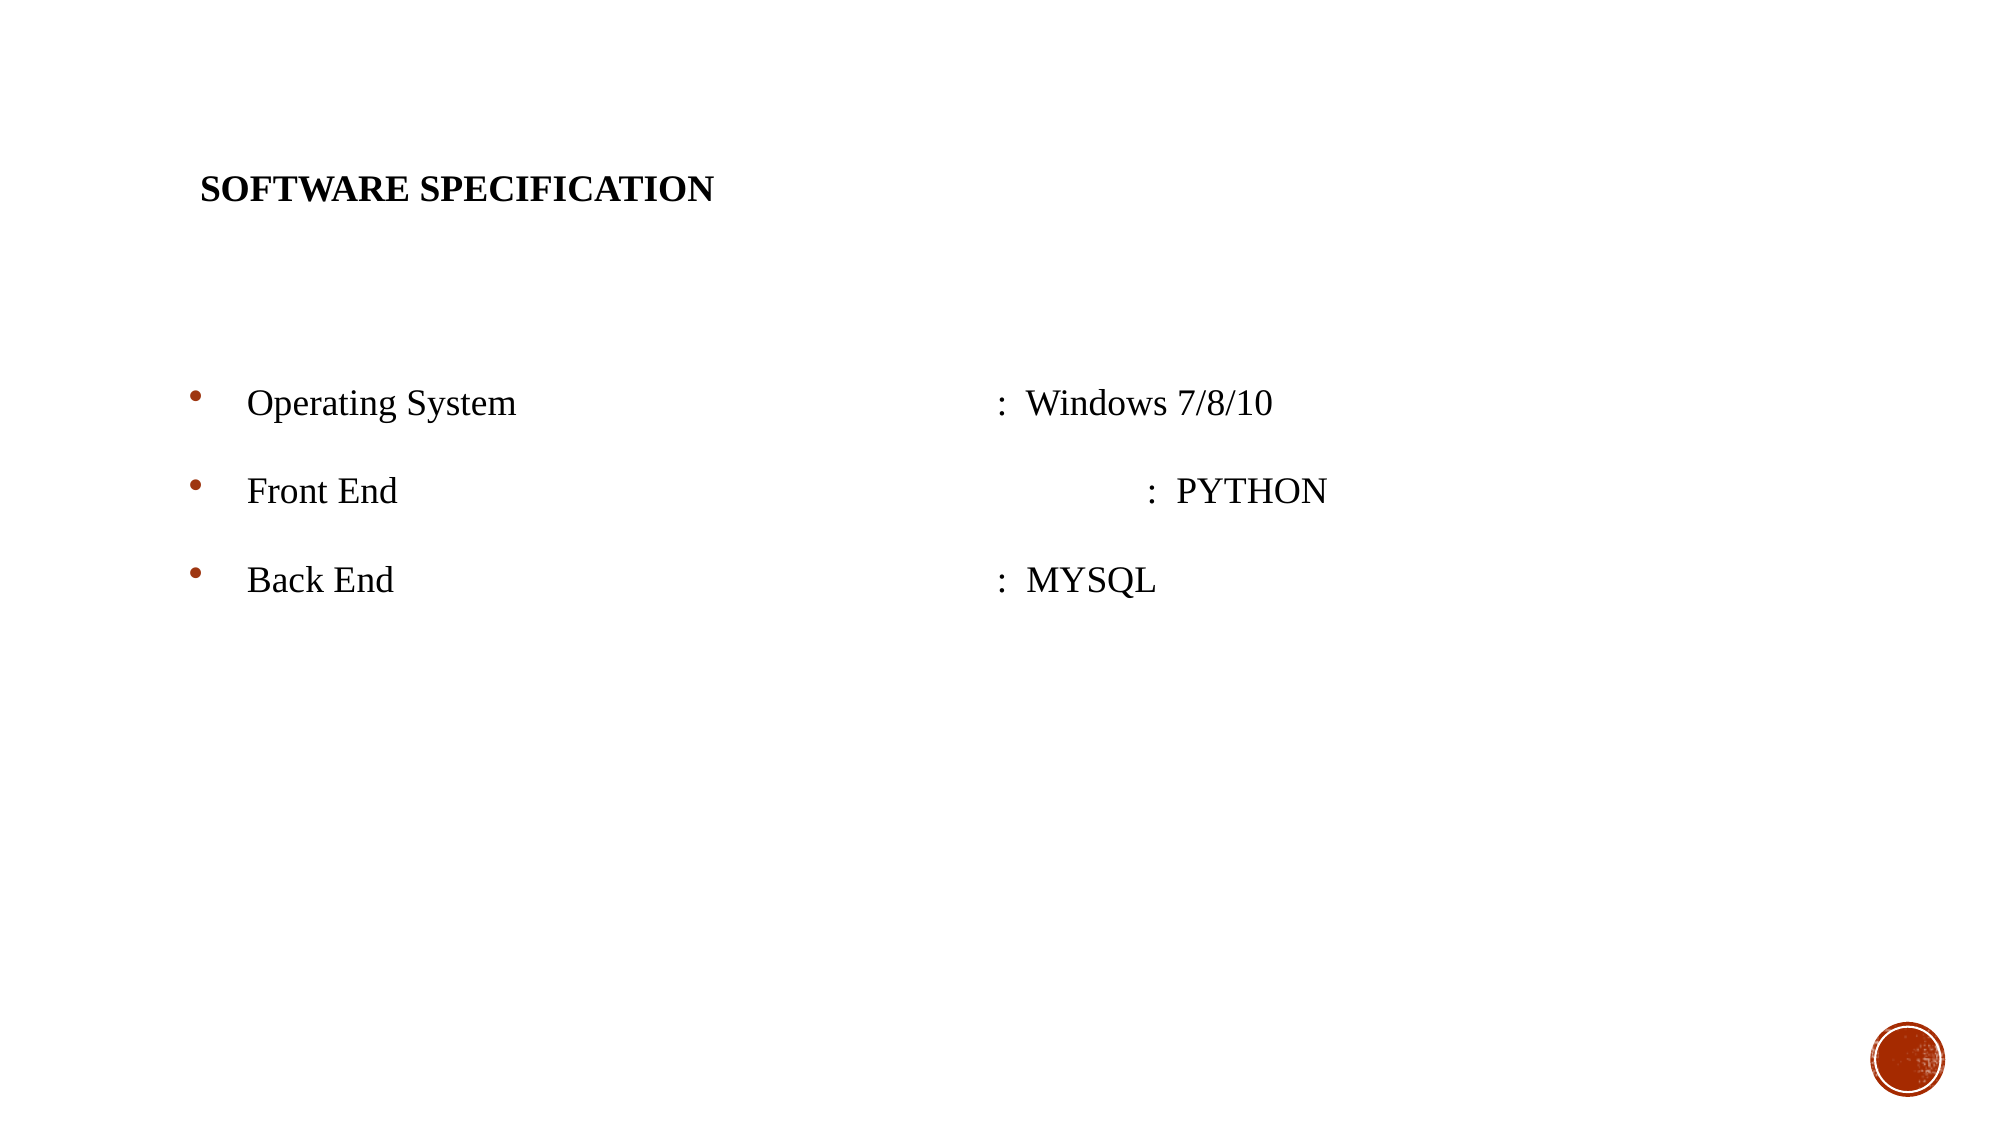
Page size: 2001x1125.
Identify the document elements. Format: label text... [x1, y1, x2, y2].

title SOFTWARE SPECIFICATION [175, 79, 1826, 344]
list Operating System : Windows 7/8/10 Front End : PYTHON Back End : MYSQL [175, 348, 1826, 1013]
